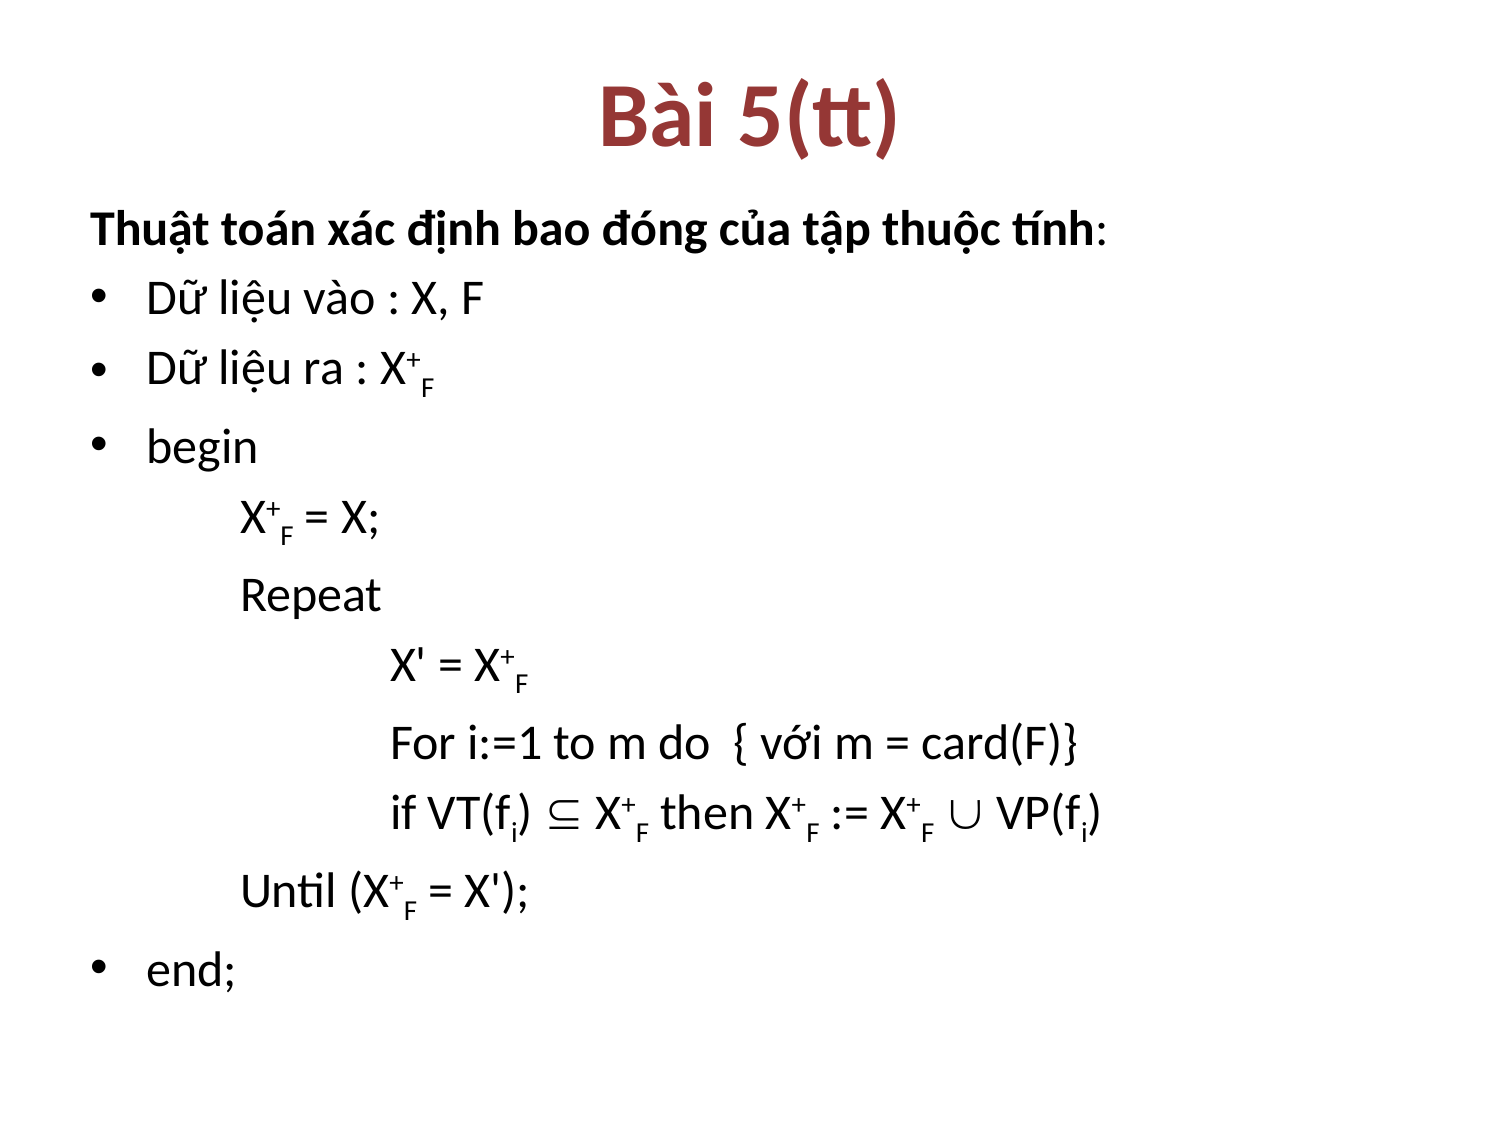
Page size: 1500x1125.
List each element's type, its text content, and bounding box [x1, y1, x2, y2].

list Thuật toán xác định bao đóng của tập thuộc tính: Dữ liệu vào : X, F Dữ liệu ra : X+F begin X+F = X; Repeat X' = X+F For i:=1 to m do { với m = card(F)} if VT(fi)  X+F then X+F := X+F  VP(fi) Until (X+F = X'); end; [75, 187, 1450, 1038]
title Bài 5(tt) [75, 45, 1425, 175]
